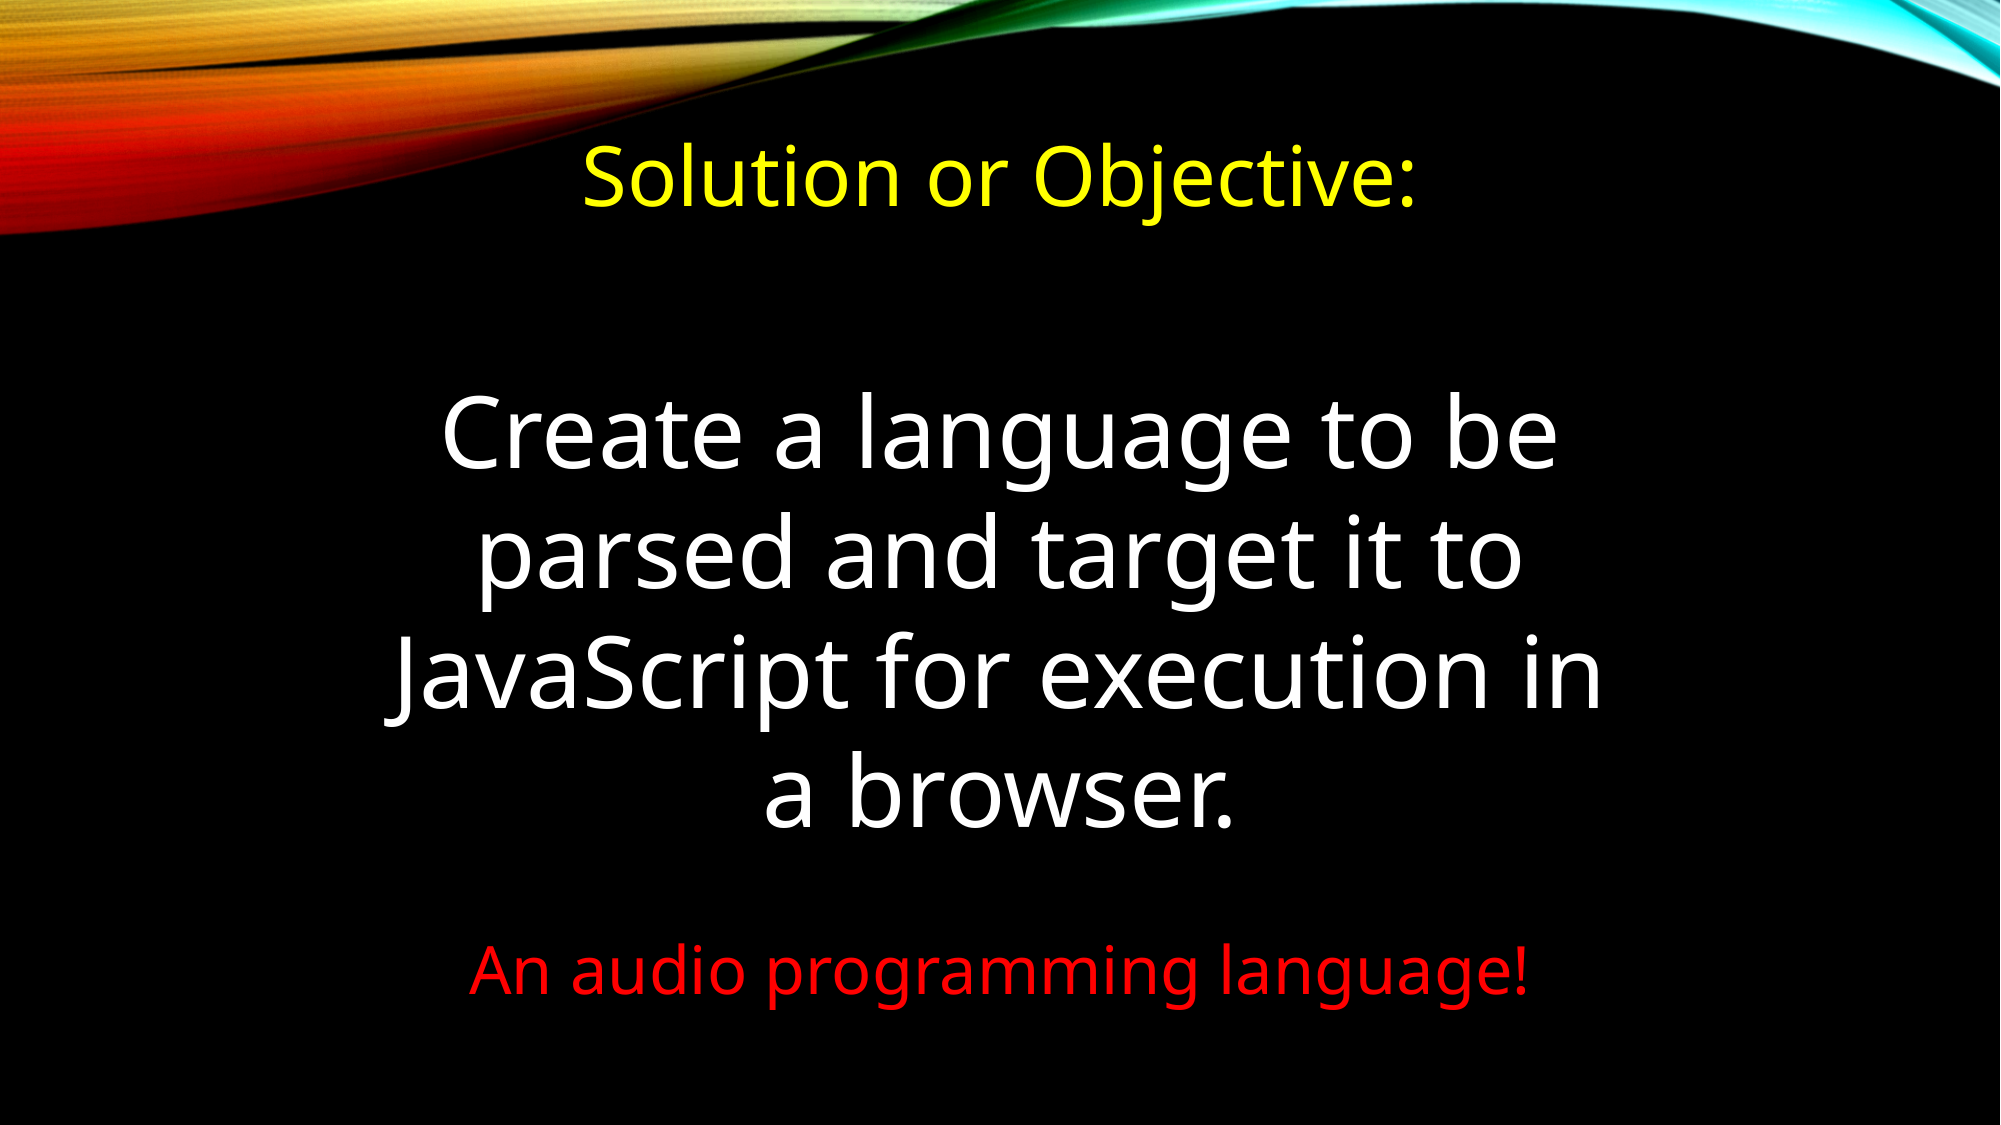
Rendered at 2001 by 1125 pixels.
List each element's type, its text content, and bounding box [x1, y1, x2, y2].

text_box Solution or Objective: Create a language to be parsed and target it to JavaScript for execution in a browser. An audio programming language! [347, 115, 1654, 1016]
picture [0, 0, 2000, 237]
